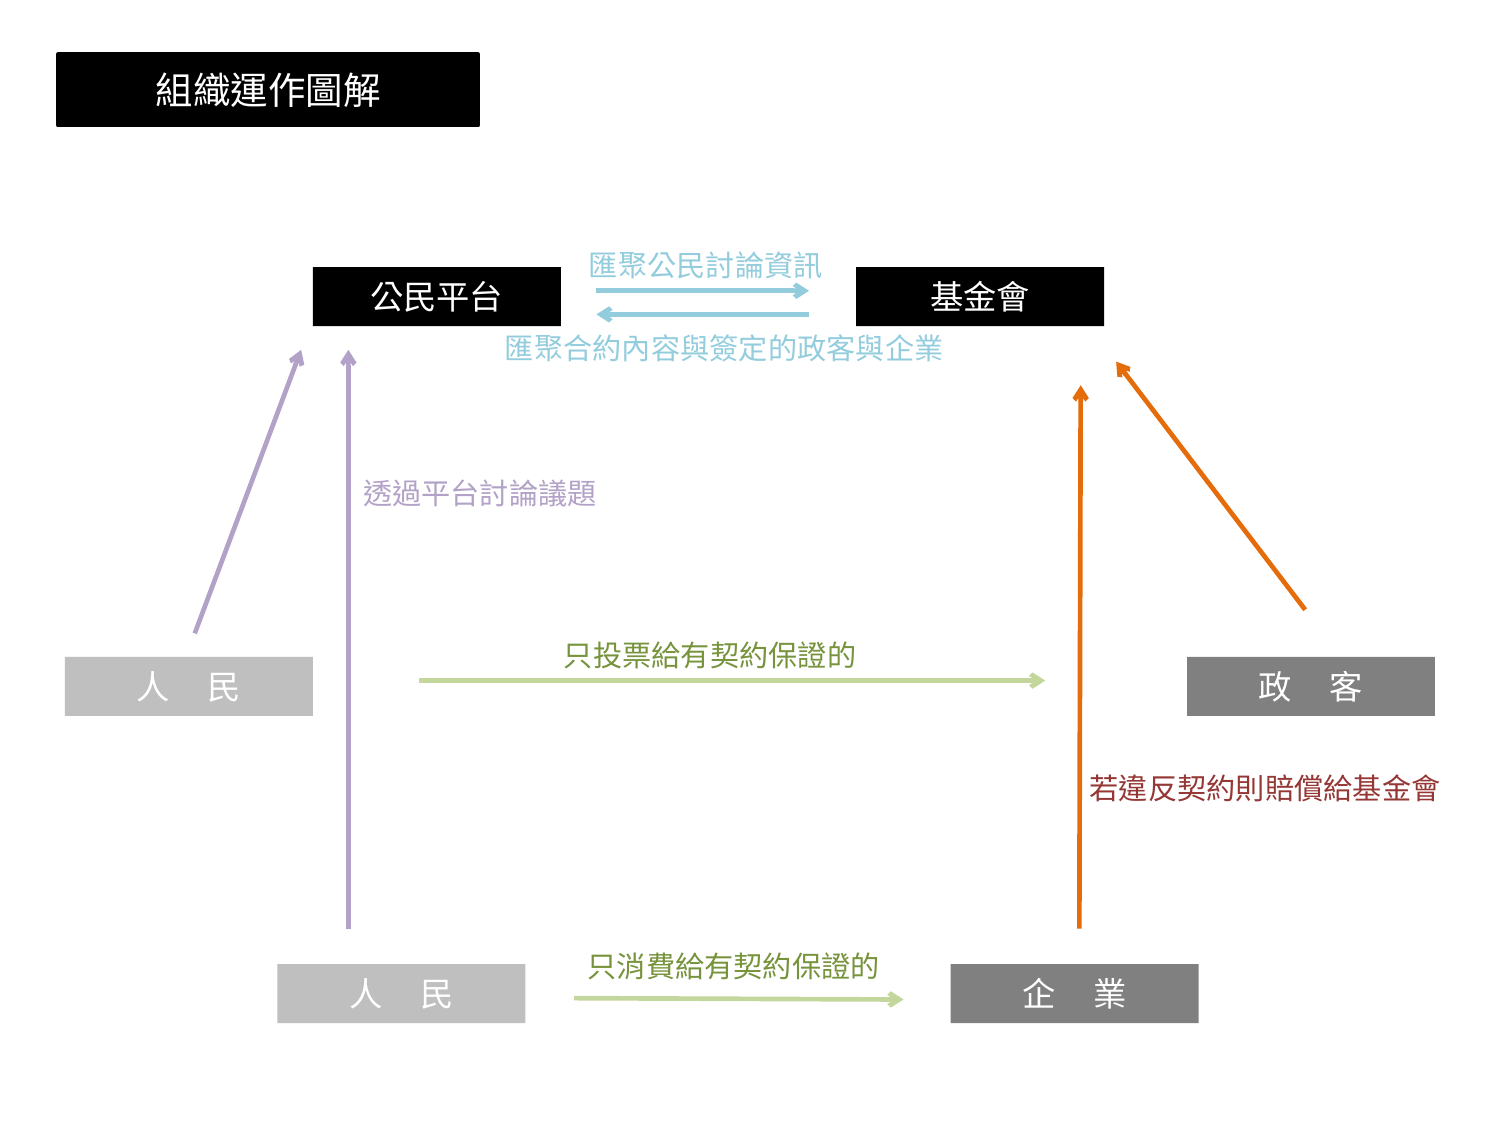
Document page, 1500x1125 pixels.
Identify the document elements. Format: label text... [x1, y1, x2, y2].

text_box 只投票給有契約保證的 [549, 630, 939, 679]
text_box 只消費給有契約保證的 [572, 940, 963, 991]
text_box 人 民 [63, 655, 315, 718]
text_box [1115, 361, 1306, 610]
text_box 基金會 [854, 265, 1106, 328]
text_box 匯聚合約內容與簽定的政客與企業 [490, 322, 963, 373]
text_box 企 業 [949, 962, 1201, 1025]
text_box 匯聚公民討論資訊 [574, 240, 964, 290]
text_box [194, 349, 302, 634]
text_box 若違反契約則賠償給基金會 [1087, 763, 1500, 813]
text_box 透過平台討論議題 [352, 467, 739, 518]
text_box 人 民 [275, 962, 528, 1025]
text_box 政 客 [1185, 655, 1437, 718]
text_box 組織運作圖解 [56, 52, 480, 127]
text_box 公民平台 [311, 265, 563, 328]
